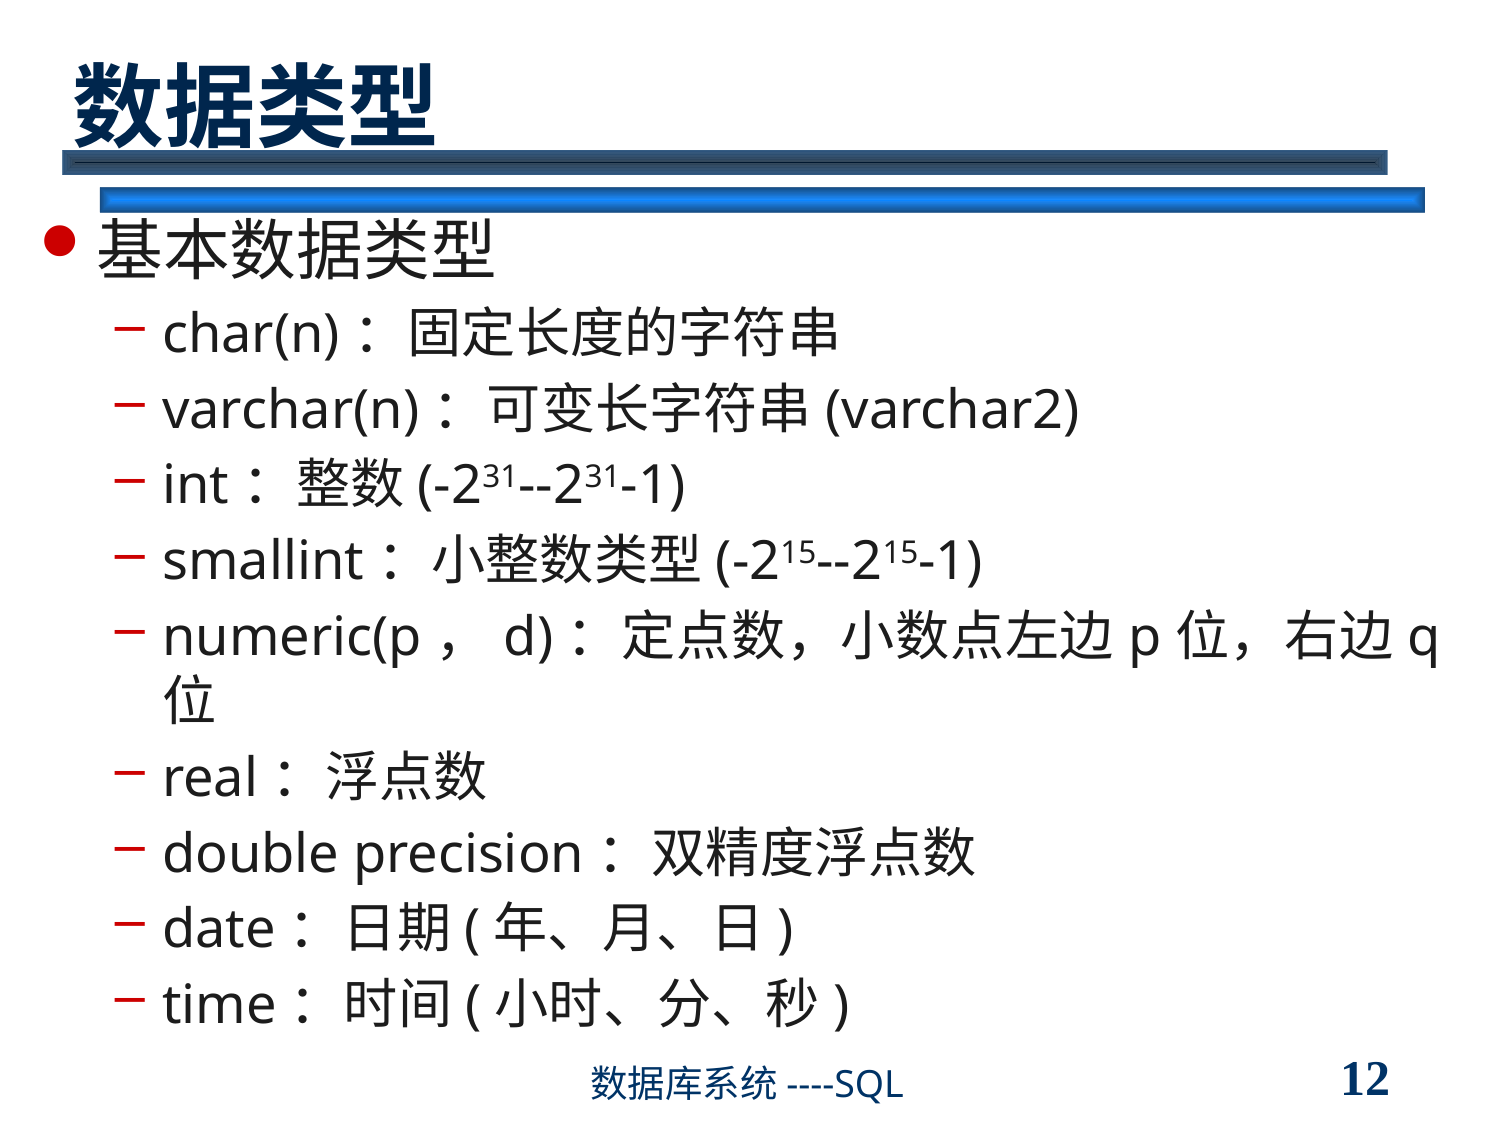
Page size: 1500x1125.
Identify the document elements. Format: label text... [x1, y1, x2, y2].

footer 数据库系统----SQL [574, 1088, 1188, 1113]
list 基本数据类型 char(n)：固定长度的字符串 varchar(n)：可变长字符串(varchar2) int：整数(-231--231-1) smallint：小整数类型(-215--215-1) numeric(p，d)：定点数，小数点左边p位，右边q位 real：浮点数 double precision：双精度浮点数 date：日期(年、月、日) time：时间(小时、分、秒) [24, 200, 1469, 1088]
slide_number 12 [1324, 1049, 1489, 1101]
title 数据类型 [57, 27, 1451, 167]
